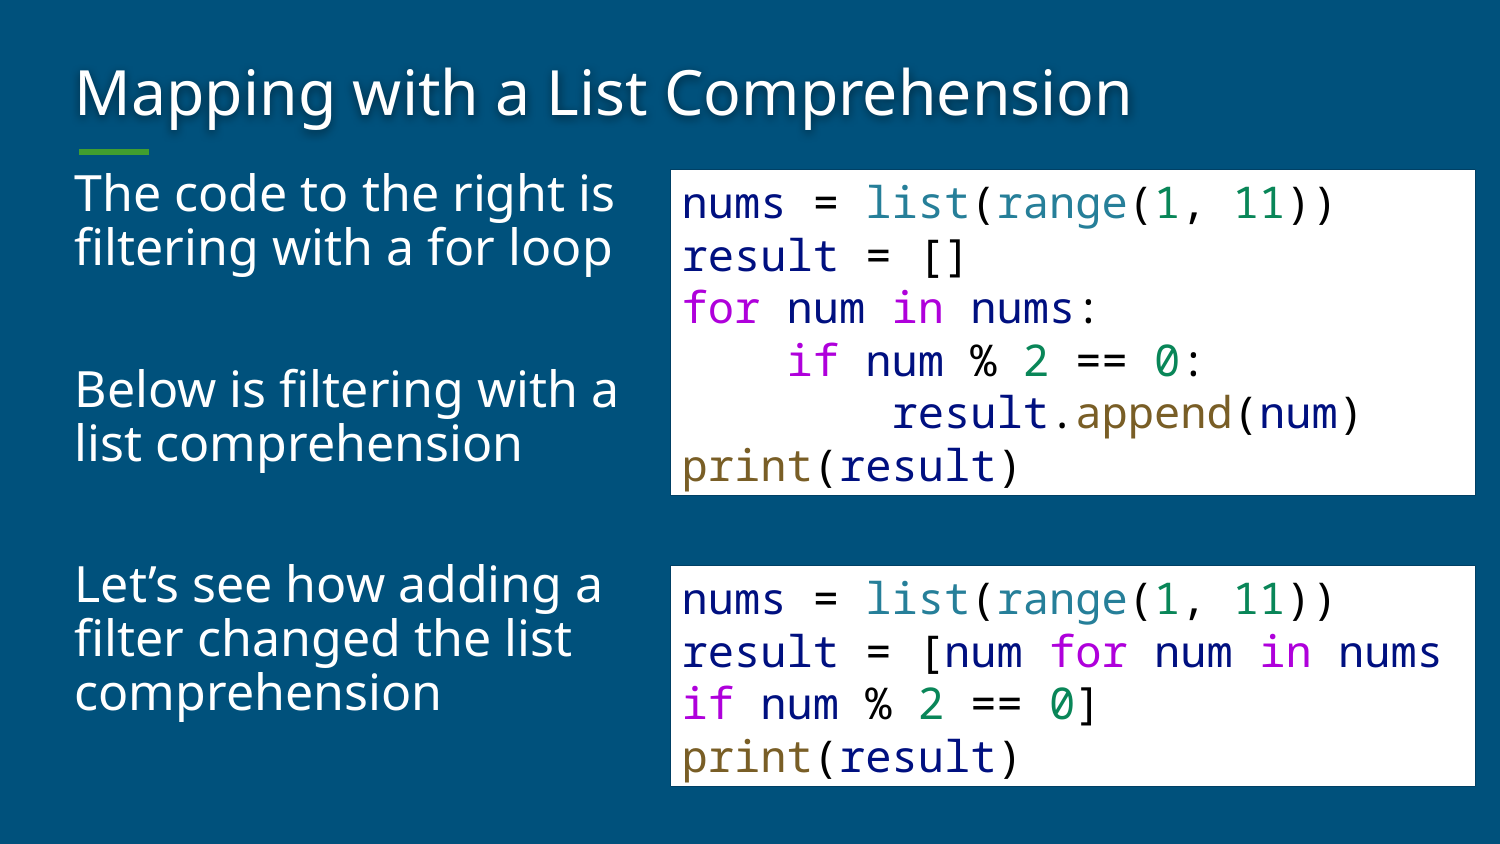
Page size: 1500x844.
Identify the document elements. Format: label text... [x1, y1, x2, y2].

text_box nums = list(range(1, 11)) result = [] for num in nums: if num % 2 == 0: result.append(num) print(result) [670, 169, 1476, 496]
title Mapping with a List Comprehension [63, 39, 1437, 152]
list The code to the right is filtering with a for loop Below is filtering with a list comprehension Let’s see how adding a filter changed the list comprehension [63, 163, 671, 788]
text_box nums = list(range(1, 11)) result = [num for num in nums if num % 2 == 0] print(result) [670, 565, 1476, 787]
